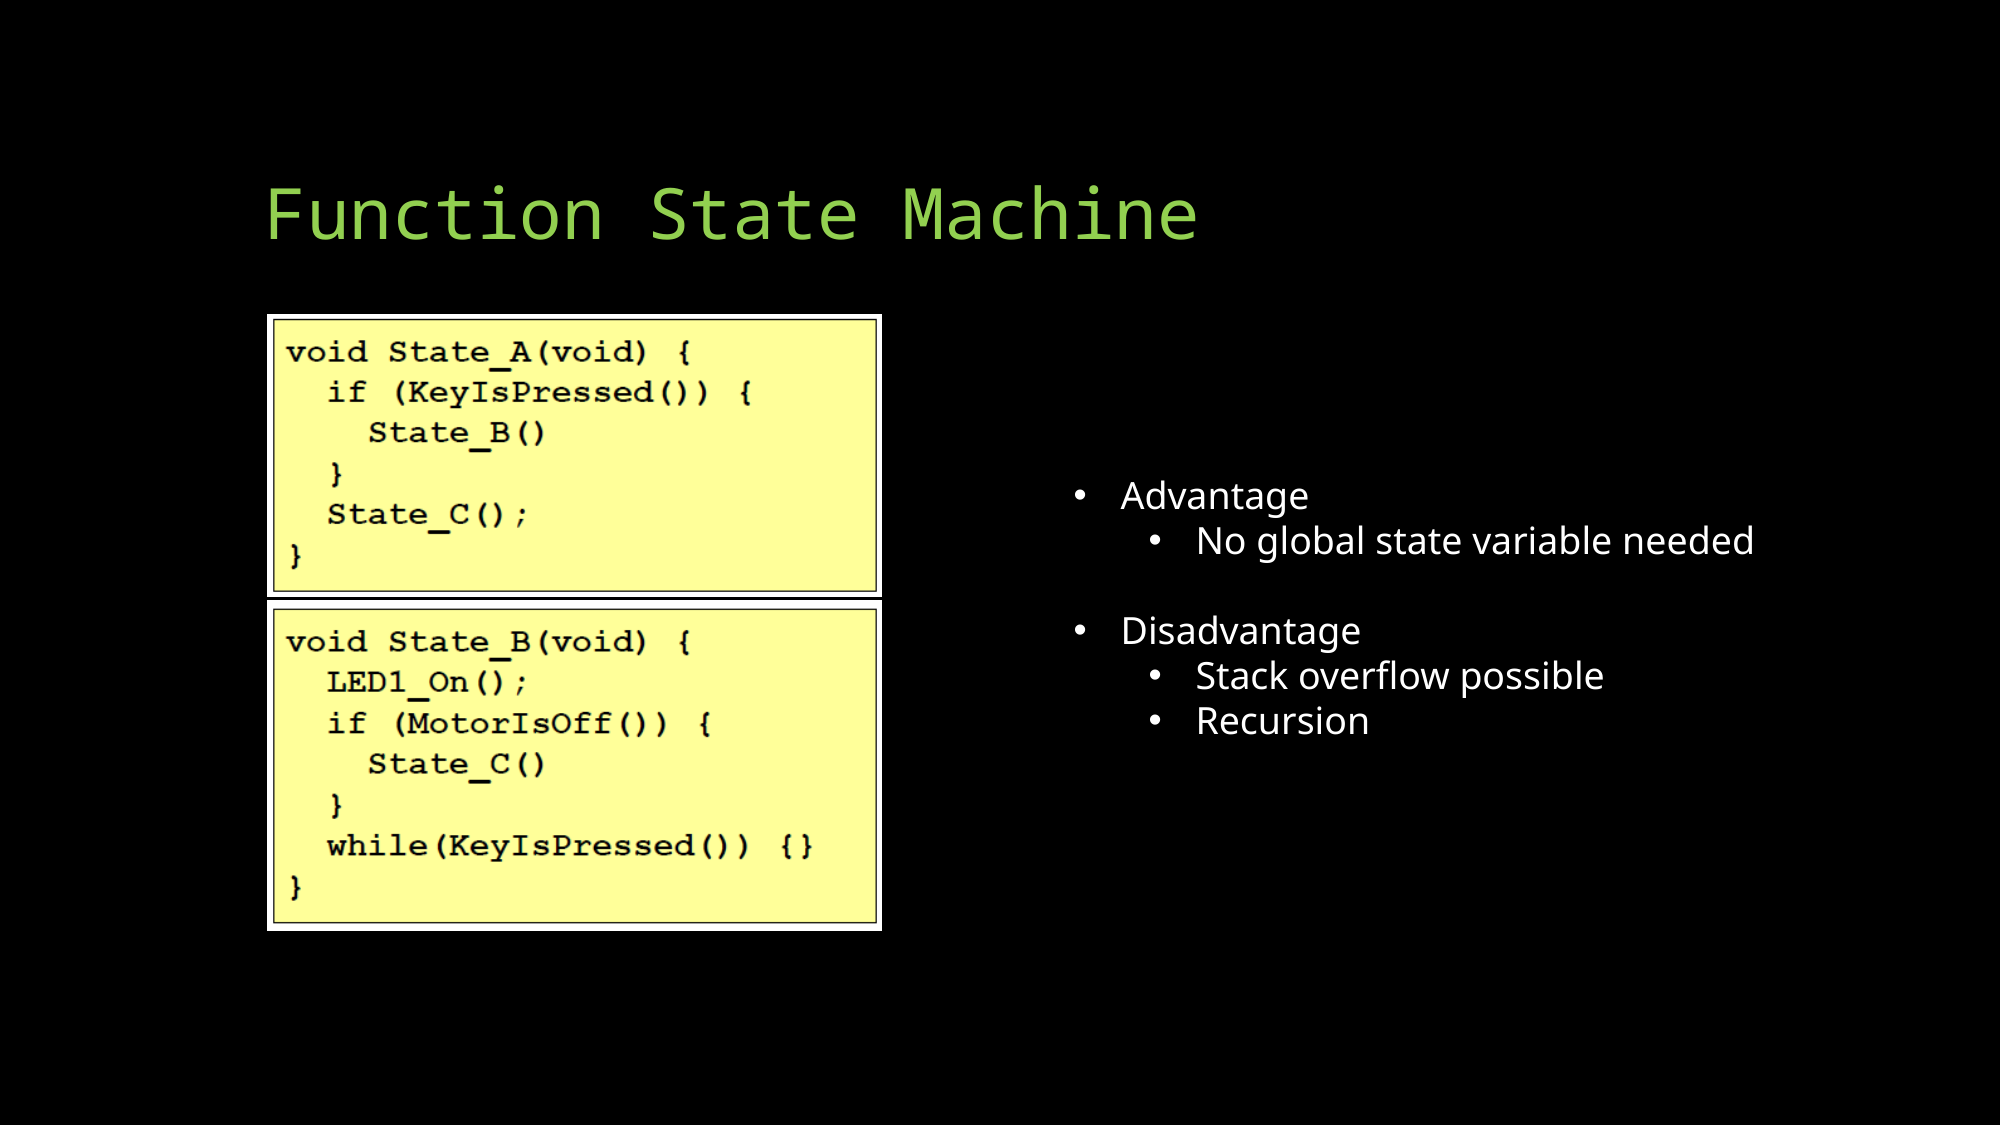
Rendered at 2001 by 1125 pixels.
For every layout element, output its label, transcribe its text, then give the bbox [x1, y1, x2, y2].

picture [267, 600, 882, 931]
title Function State Machine [249, 75, 1750, 263]
text_box Advantage No global state variable needed Disadvantage Stack overflow possible Recursion [1059, 464, 1815, 795]
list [267, 314, 882, 598]
